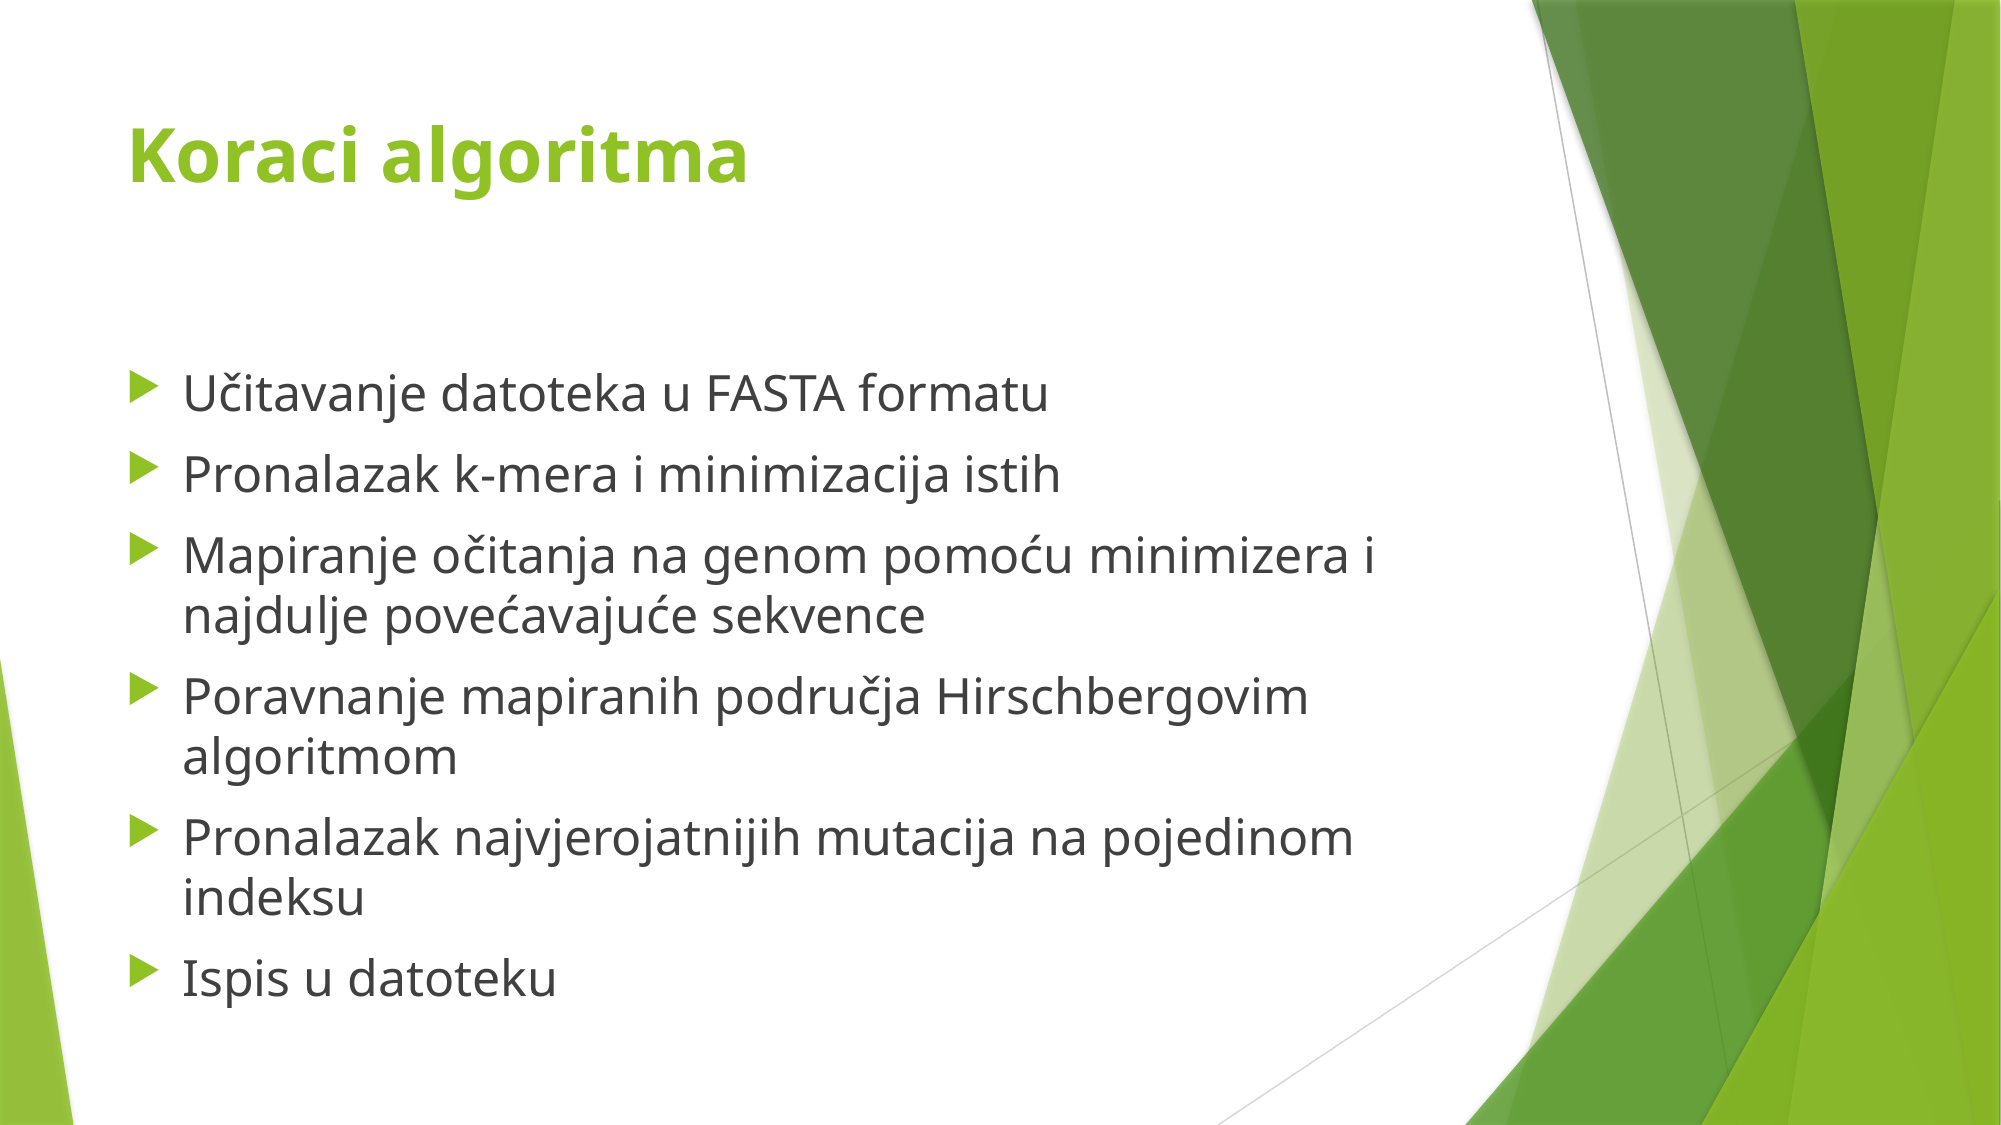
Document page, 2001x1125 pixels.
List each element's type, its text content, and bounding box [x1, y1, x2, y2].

title Koraci algoritma [111, 99, 1522, 317]
list Učitavanje datoteka u FASTA formatu Pronalazak k-mera i minimizacija istih Mapiranje očitanja na genom pomoću minimizera i najdulje povećavajuće sekvence Poravnanje mapiranih područja Hirschbergovim algoritmom Pronalazak najvjerojatnijih mutacija na pojedinom indeksu Ispis u datoteku [111, 354, 1522, 992]
